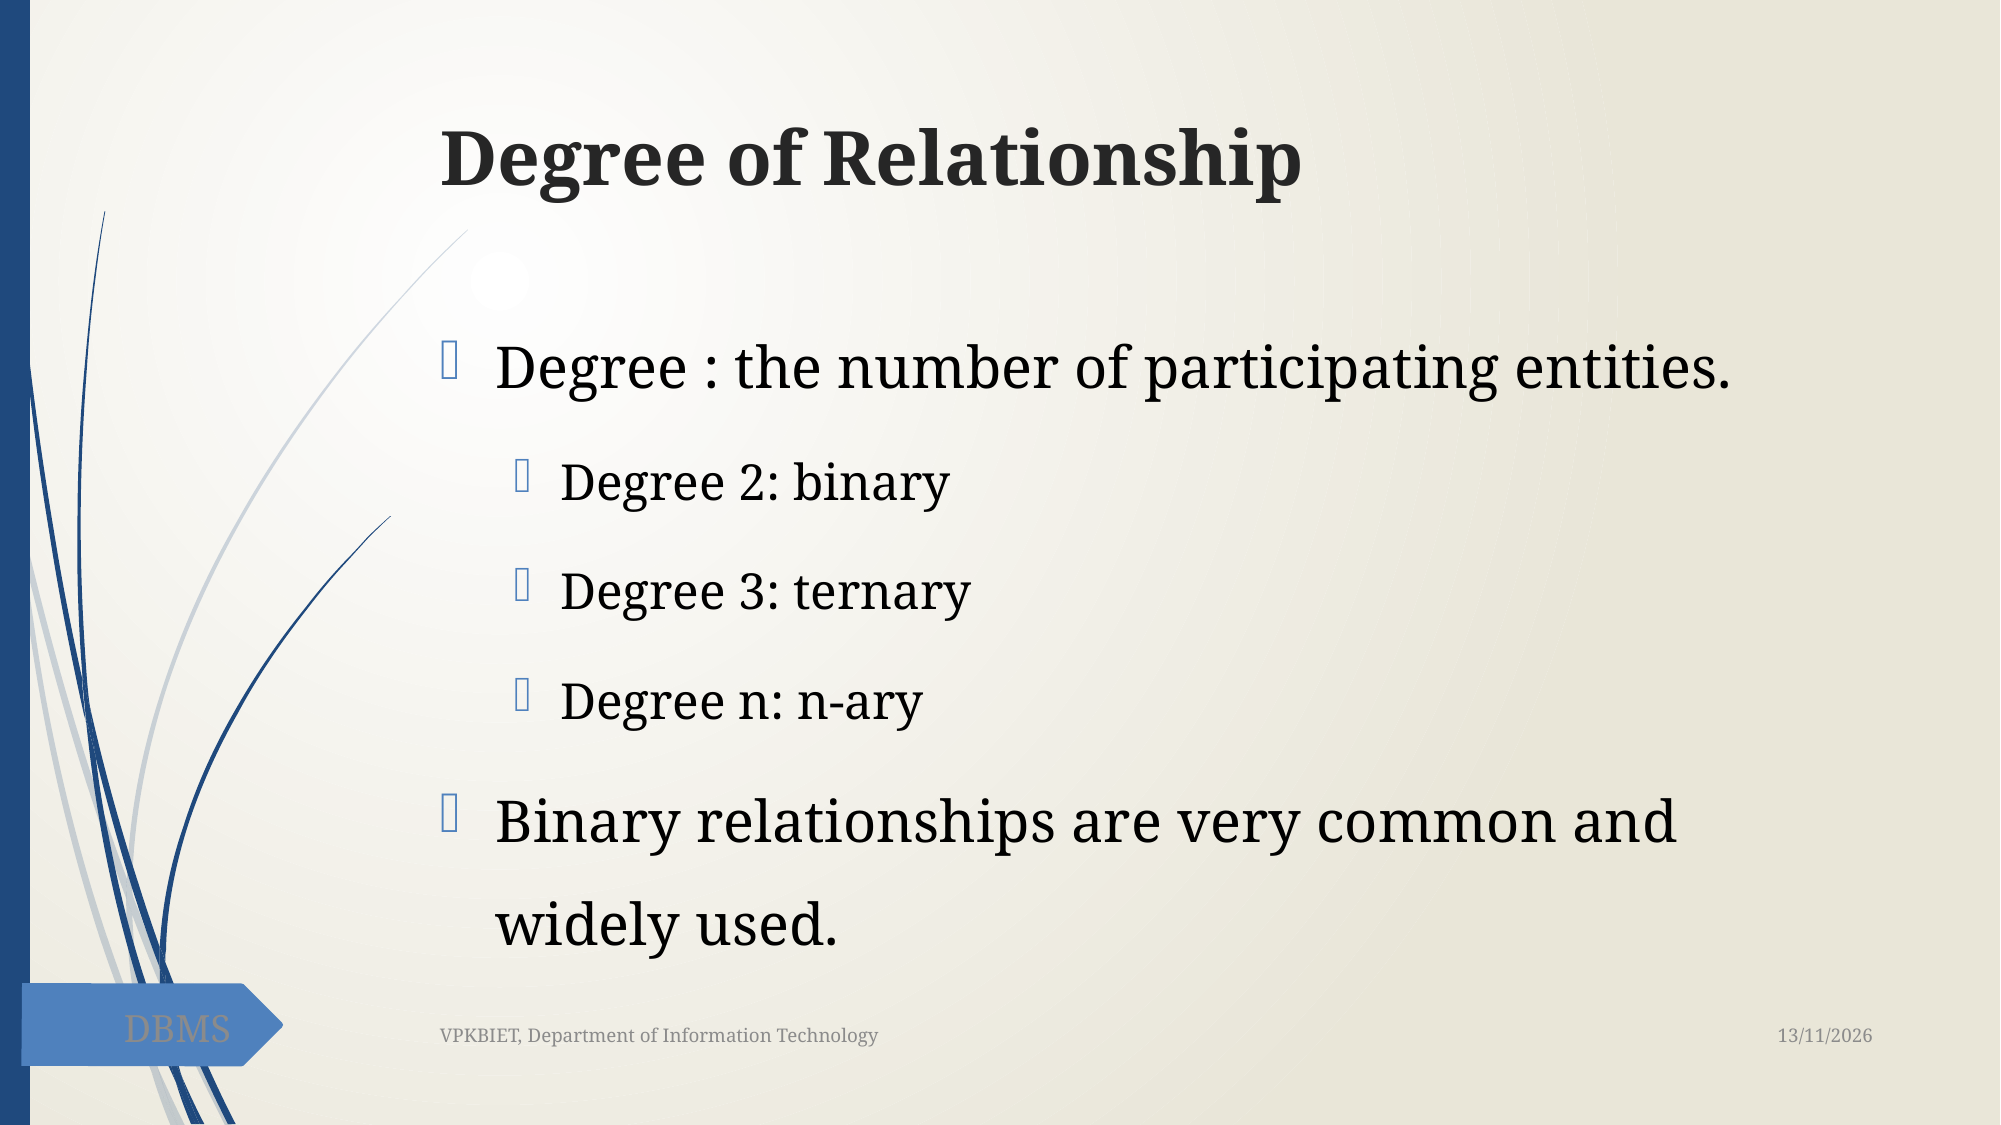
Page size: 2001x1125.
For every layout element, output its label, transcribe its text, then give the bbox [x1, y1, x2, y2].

footer VPKBIET, Department of Information Technology [424, 1006, 1675, 1067]
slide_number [1699, 1005, 1888, 1067]
title Degree of Relationship [425, 102, 1888, 289]
slide_number DBMS [47, 1005, 247, 1050]
list Degree : the number of participating entities. Degree 2: binary Degree 3: ternary Degree n: n-ary Binary relationships are very common and widely used. [424, 289, 1888, 970]
